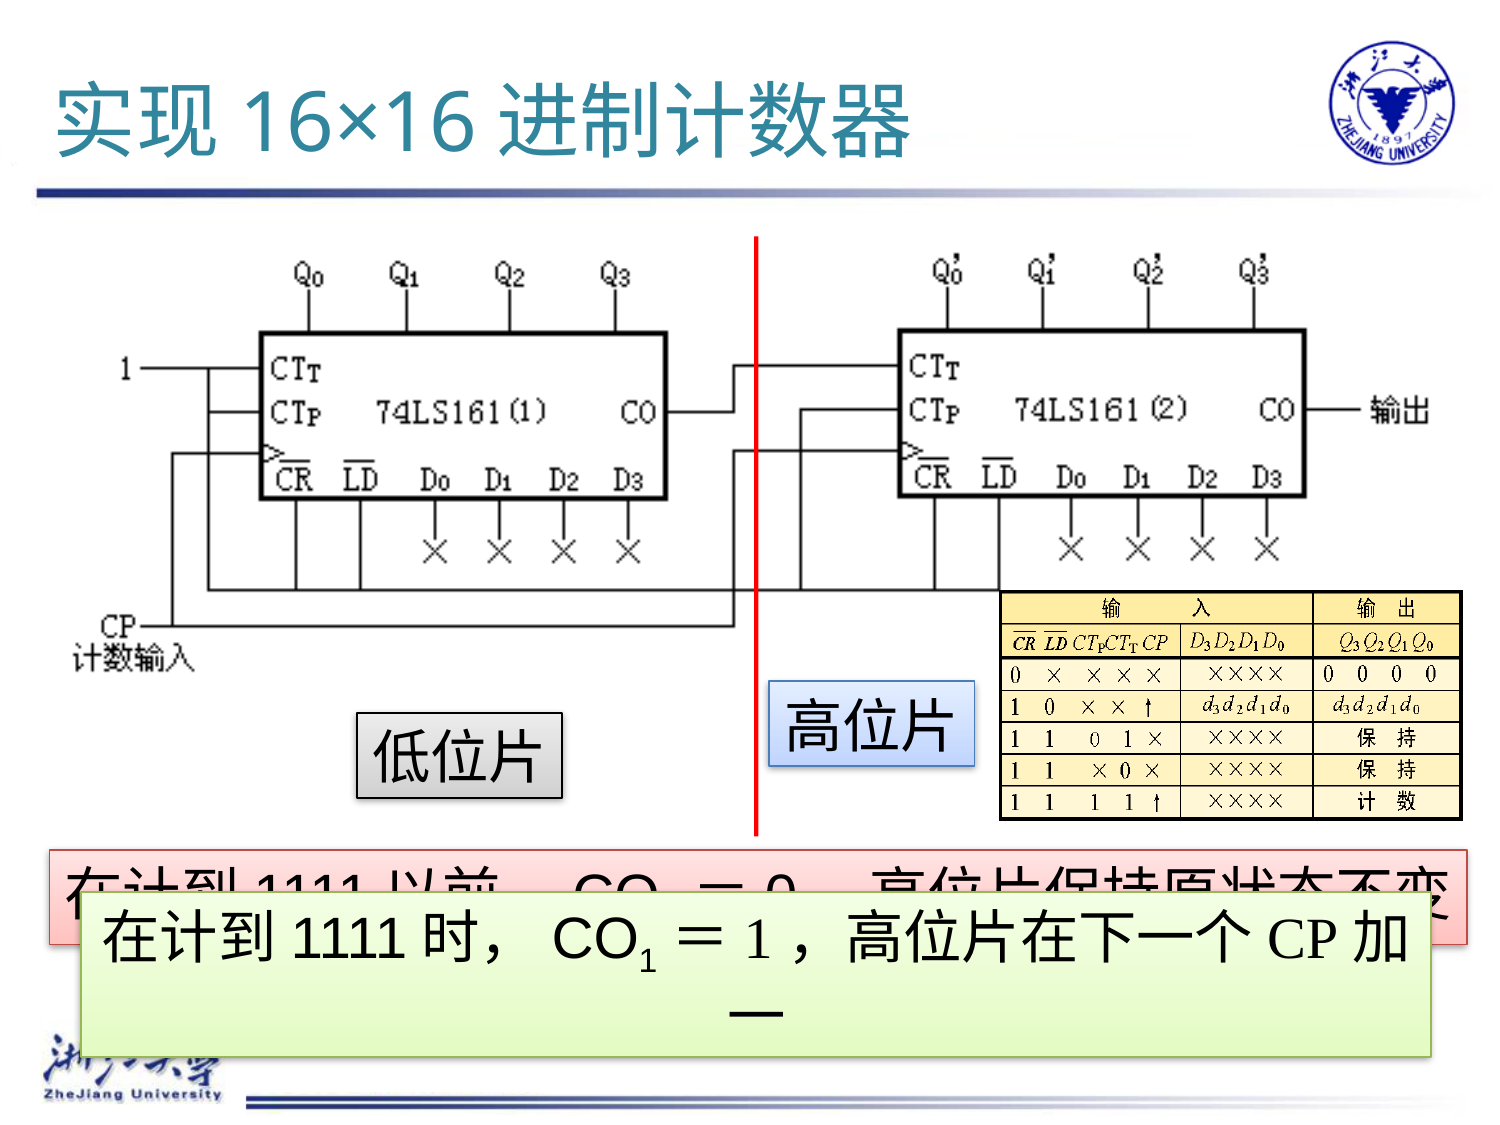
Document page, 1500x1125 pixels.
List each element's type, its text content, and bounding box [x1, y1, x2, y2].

text_box 低位片 [356, 712, 563, 799]
text_box 在计到1111时，CO1＝1，高位片在下一个CP加一 [80, 891, 1432, 1058]
text_box 在计到1111以前，CO1＝0，高位片保持原状态不变 [49, 849, 1468, 945]
text_box 高位片 [768, 688, 975, 767]
title 实现16×16进制计数器 [37, 39, 1188, 197]
picture [0, 0, 1500, 1125]
